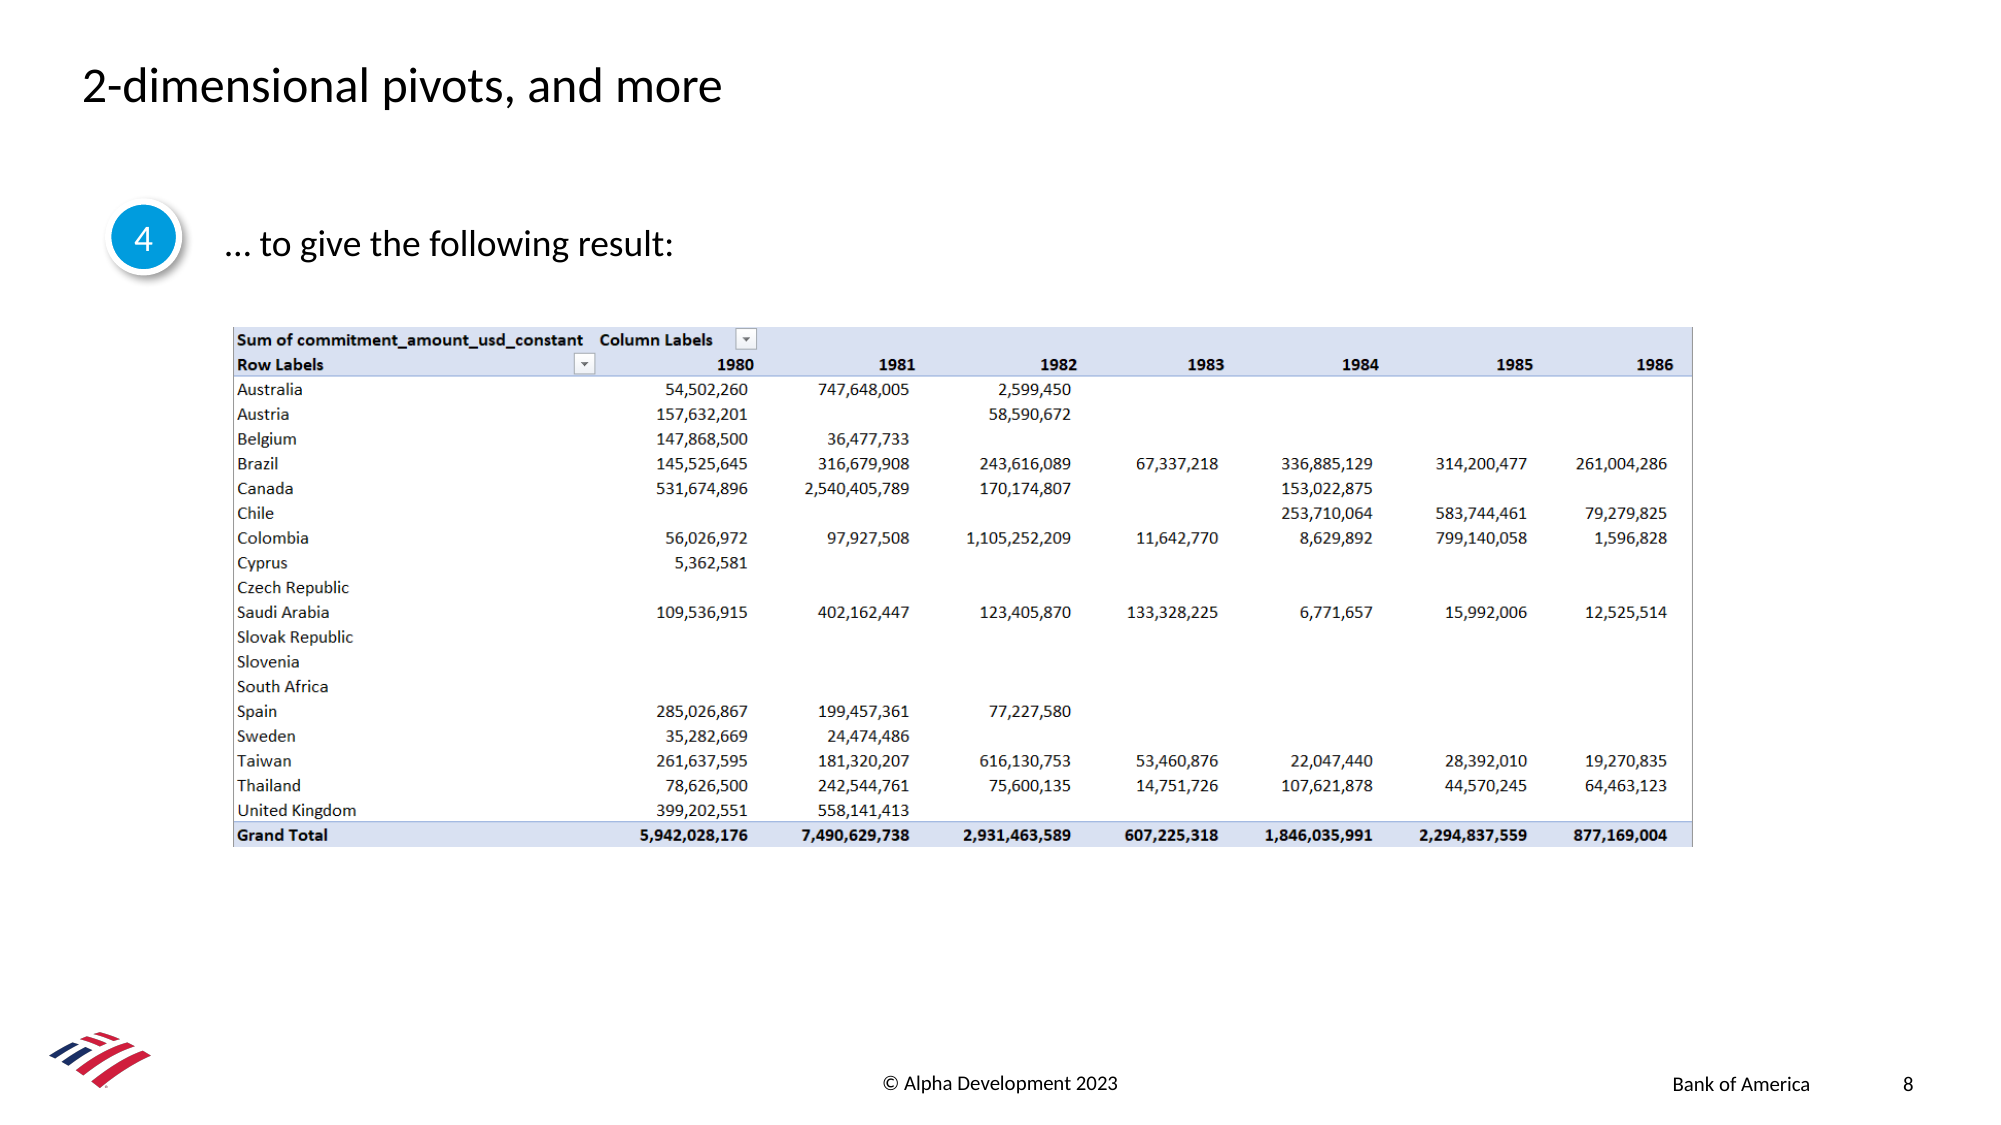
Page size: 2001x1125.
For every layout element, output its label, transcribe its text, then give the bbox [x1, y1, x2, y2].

title 2-dimensional pivots, and more [81, 44, 1898, 140]
picture [49, 1032, 151, 1088]
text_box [107, 201, 1568, 273]
picture [233, 327, 1694, 847]
